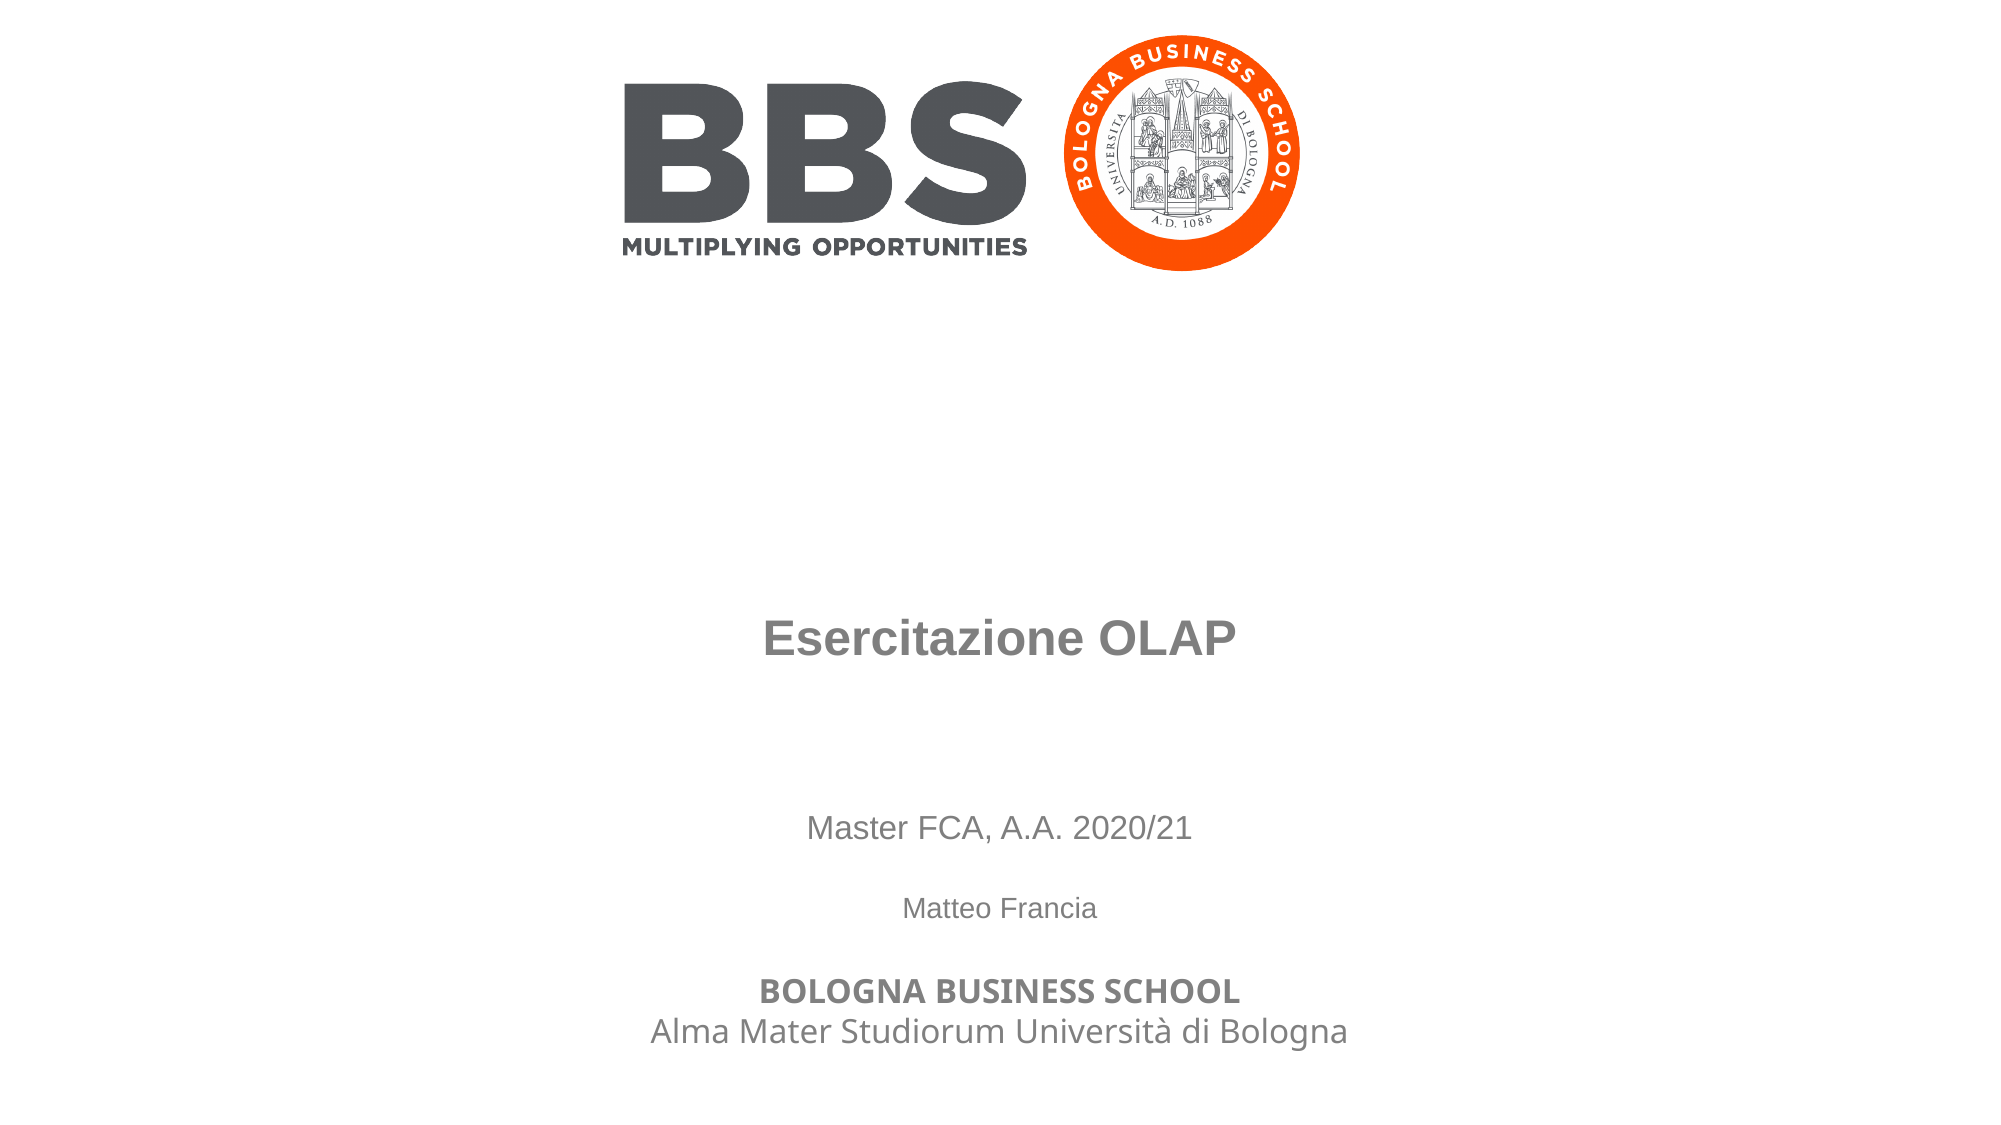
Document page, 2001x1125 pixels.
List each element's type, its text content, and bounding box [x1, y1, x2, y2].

list Matteo Francia [86, 881, 1914, 929]
picture [593, 19, 1311, 279]
list Esercitazione OLAP [86, 597, 1914, 776]
list Master FCA, A.A. 2020/21 [86, 798, 1914, 870]
